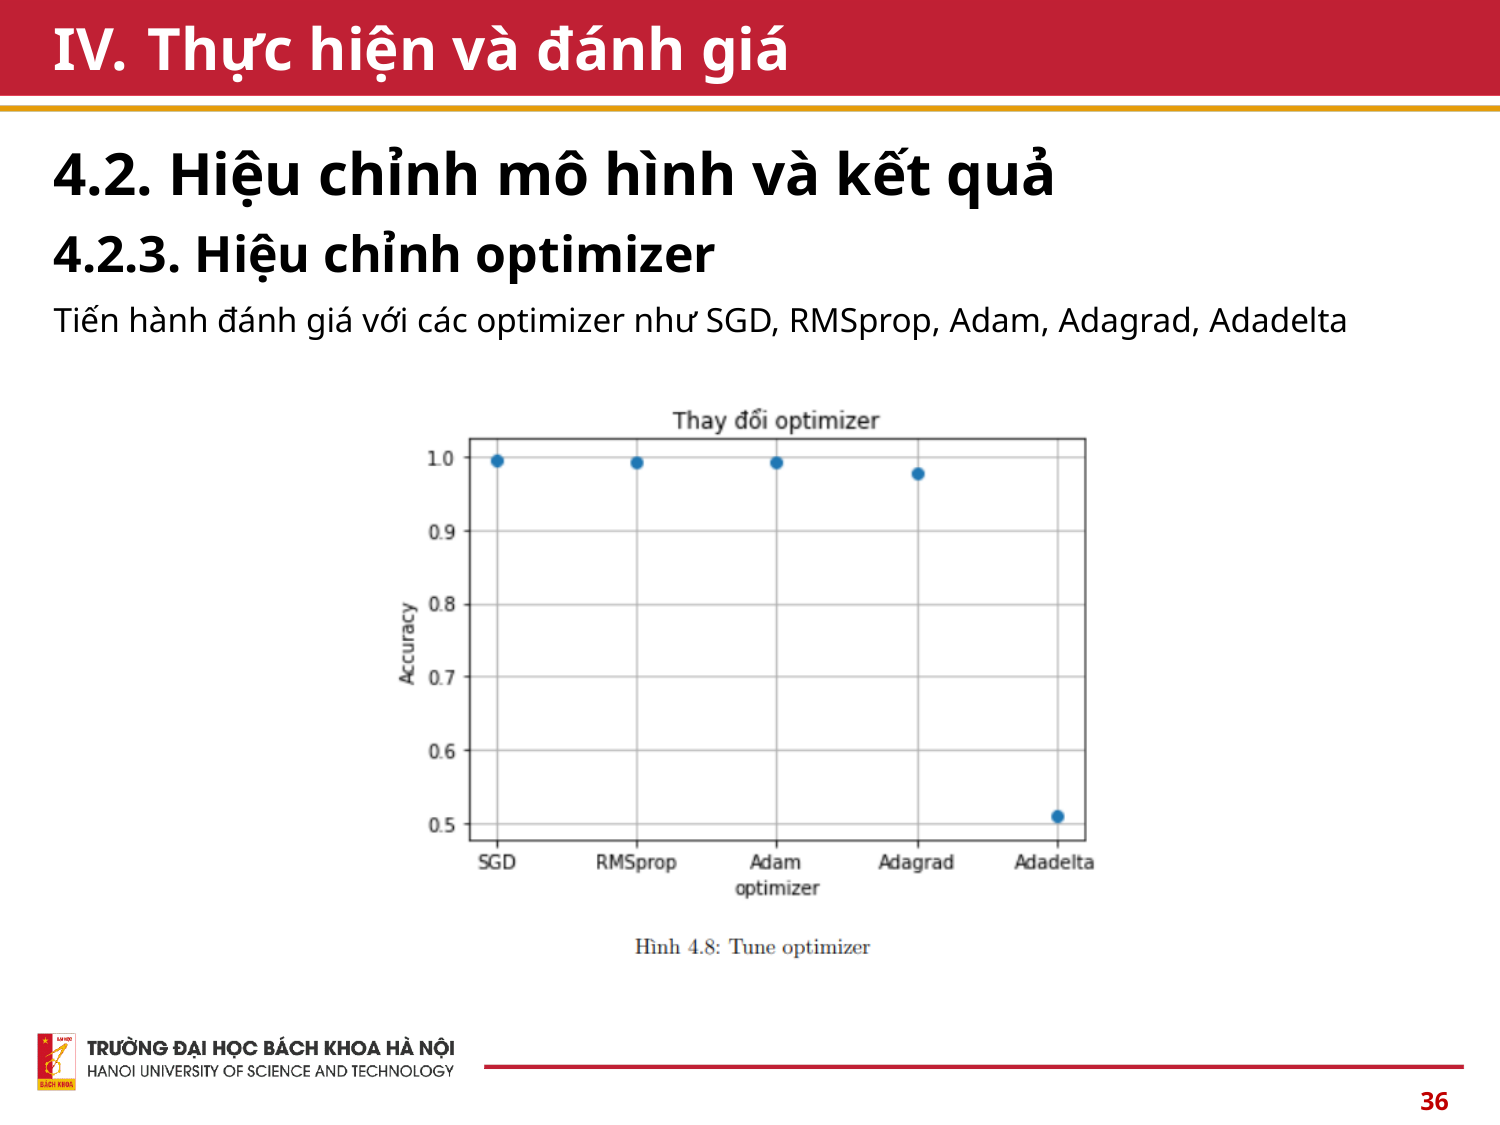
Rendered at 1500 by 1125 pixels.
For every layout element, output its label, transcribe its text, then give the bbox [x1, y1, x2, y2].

picture [0, 0, 1500, 1125]
title Thực hiện và đánh giá [38, 12, 1462, 87]
list 4.2. Hiệu chỉnh mô hình và kết quả 4.2.3. Hiệu chỉnh optimizer Tiến hành đánh giá với các optimizer như SGD, RMSprop, Adam, Adagrad, Adadelta [38, 138, 1462, 1008]
slide_number 36 [1126, 1078, 1464, 1125]
